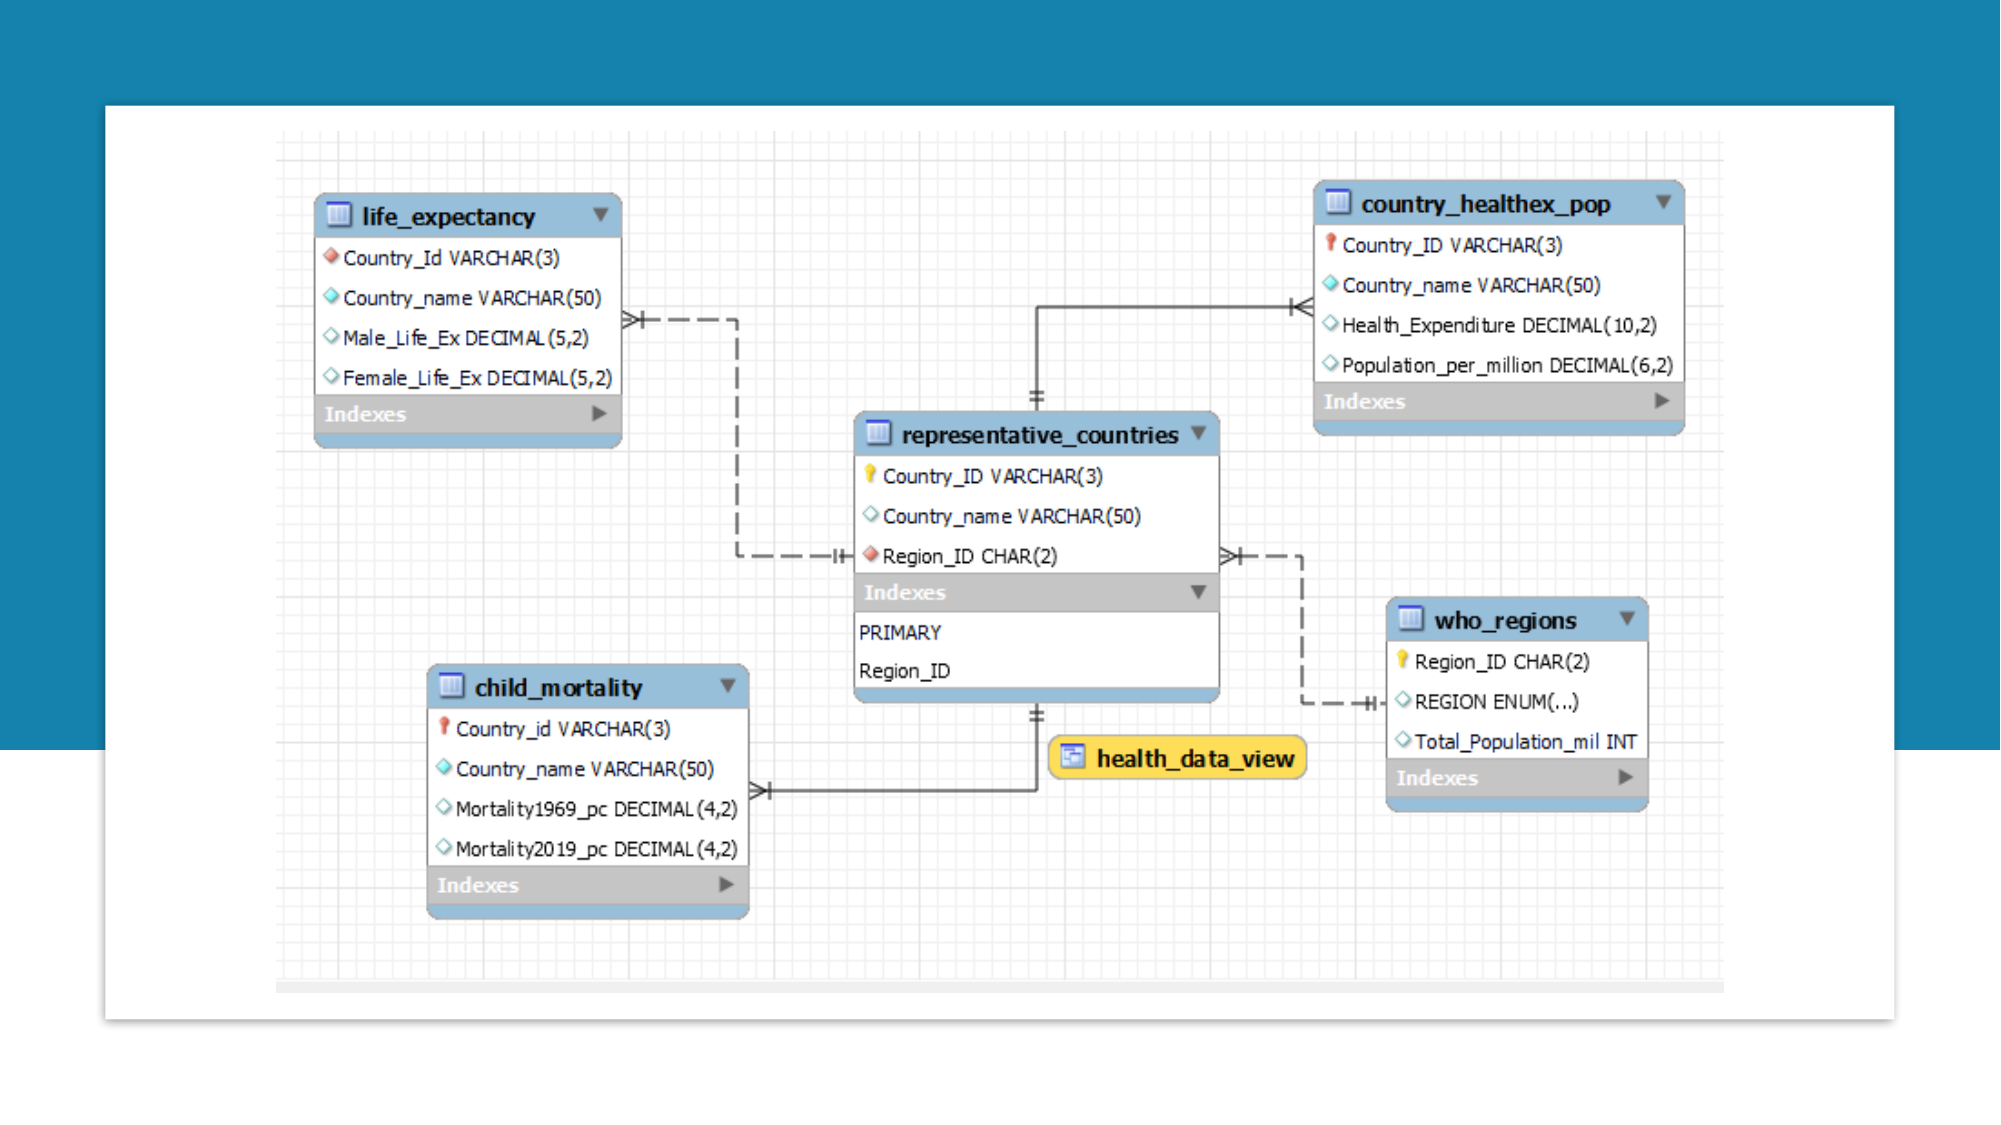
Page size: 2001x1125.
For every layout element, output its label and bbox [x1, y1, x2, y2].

text_box [104, 104, 1896, 1021]
picture [276, 131, 1724, 994]
text_box [0, 0, 2000, 751]
